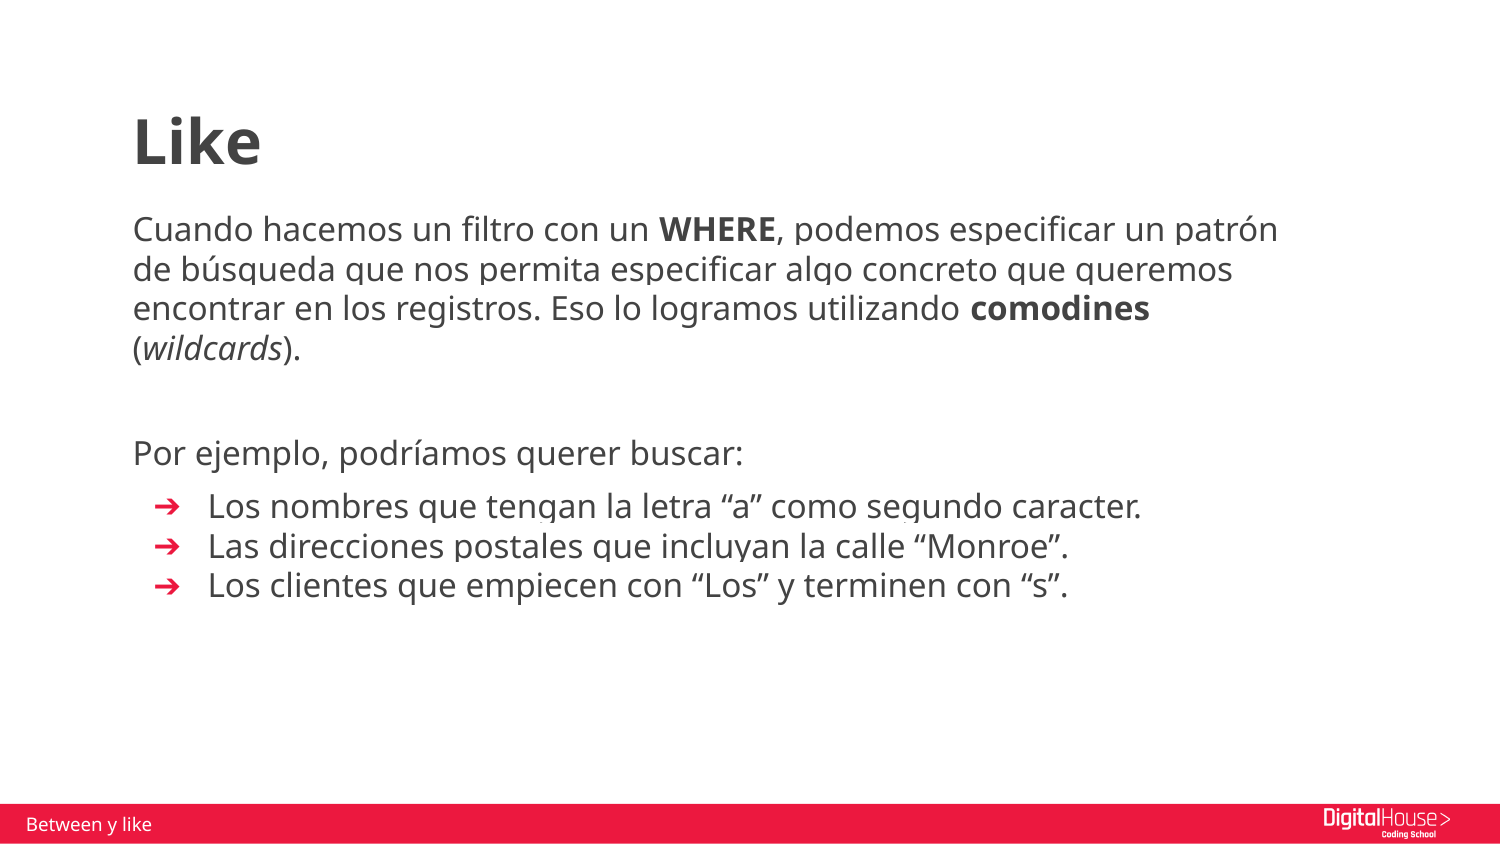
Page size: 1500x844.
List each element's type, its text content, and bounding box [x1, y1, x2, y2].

text_box Cuando hacemos un filtro con un WHERE, podemos especificar un patrón de búsqueda que nos permita especificar algo concreto que queremos encontrar en los registros. Eso lo logramos utilizando comodines (wildcards). Por ejemplo, podríamos querer buscar: Los nombres que tengan la letra “a” como segundo caracter. Las direcciones postales que incluyan la calle “Monroe”. Los clientes que empiecen con “Los” y terminen con “s”. [117, 192, 1324, 620]
picture [1324, 808, 1450, 839]
text_box Like [117, 90, 1383, 193]
